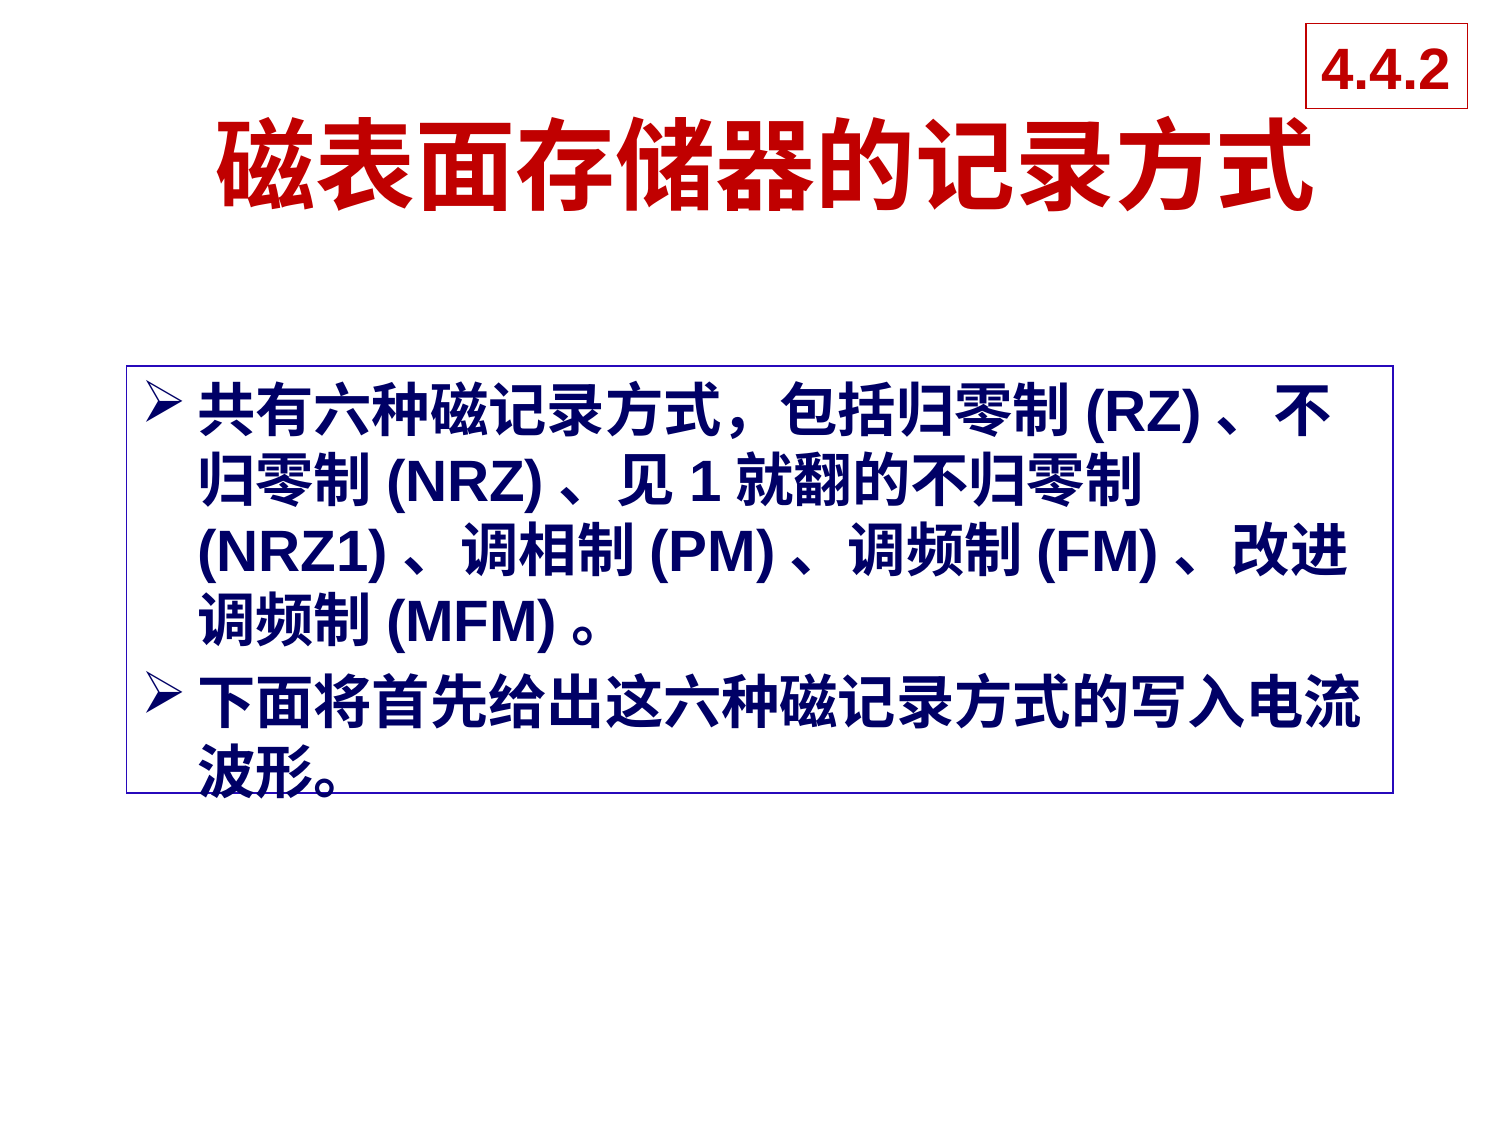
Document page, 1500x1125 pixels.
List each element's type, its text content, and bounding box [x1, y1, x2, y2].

list 共有六种磁记录方式，包括归零制(RZ)、不归零制(NRZ)、见1就翻的不归零制(NRZ1)、调相制(PM)、调频制(FM)、改进调频制(MFM)。 下面将首先给出这六种磁记录方式的写入电流波形。 [126, 365, 1394, 794]
text_box 4.4.2 [1306, 23, 1468, 109]
title 磁表面存储器的记录方式 [200, 99, 1361, 227]
